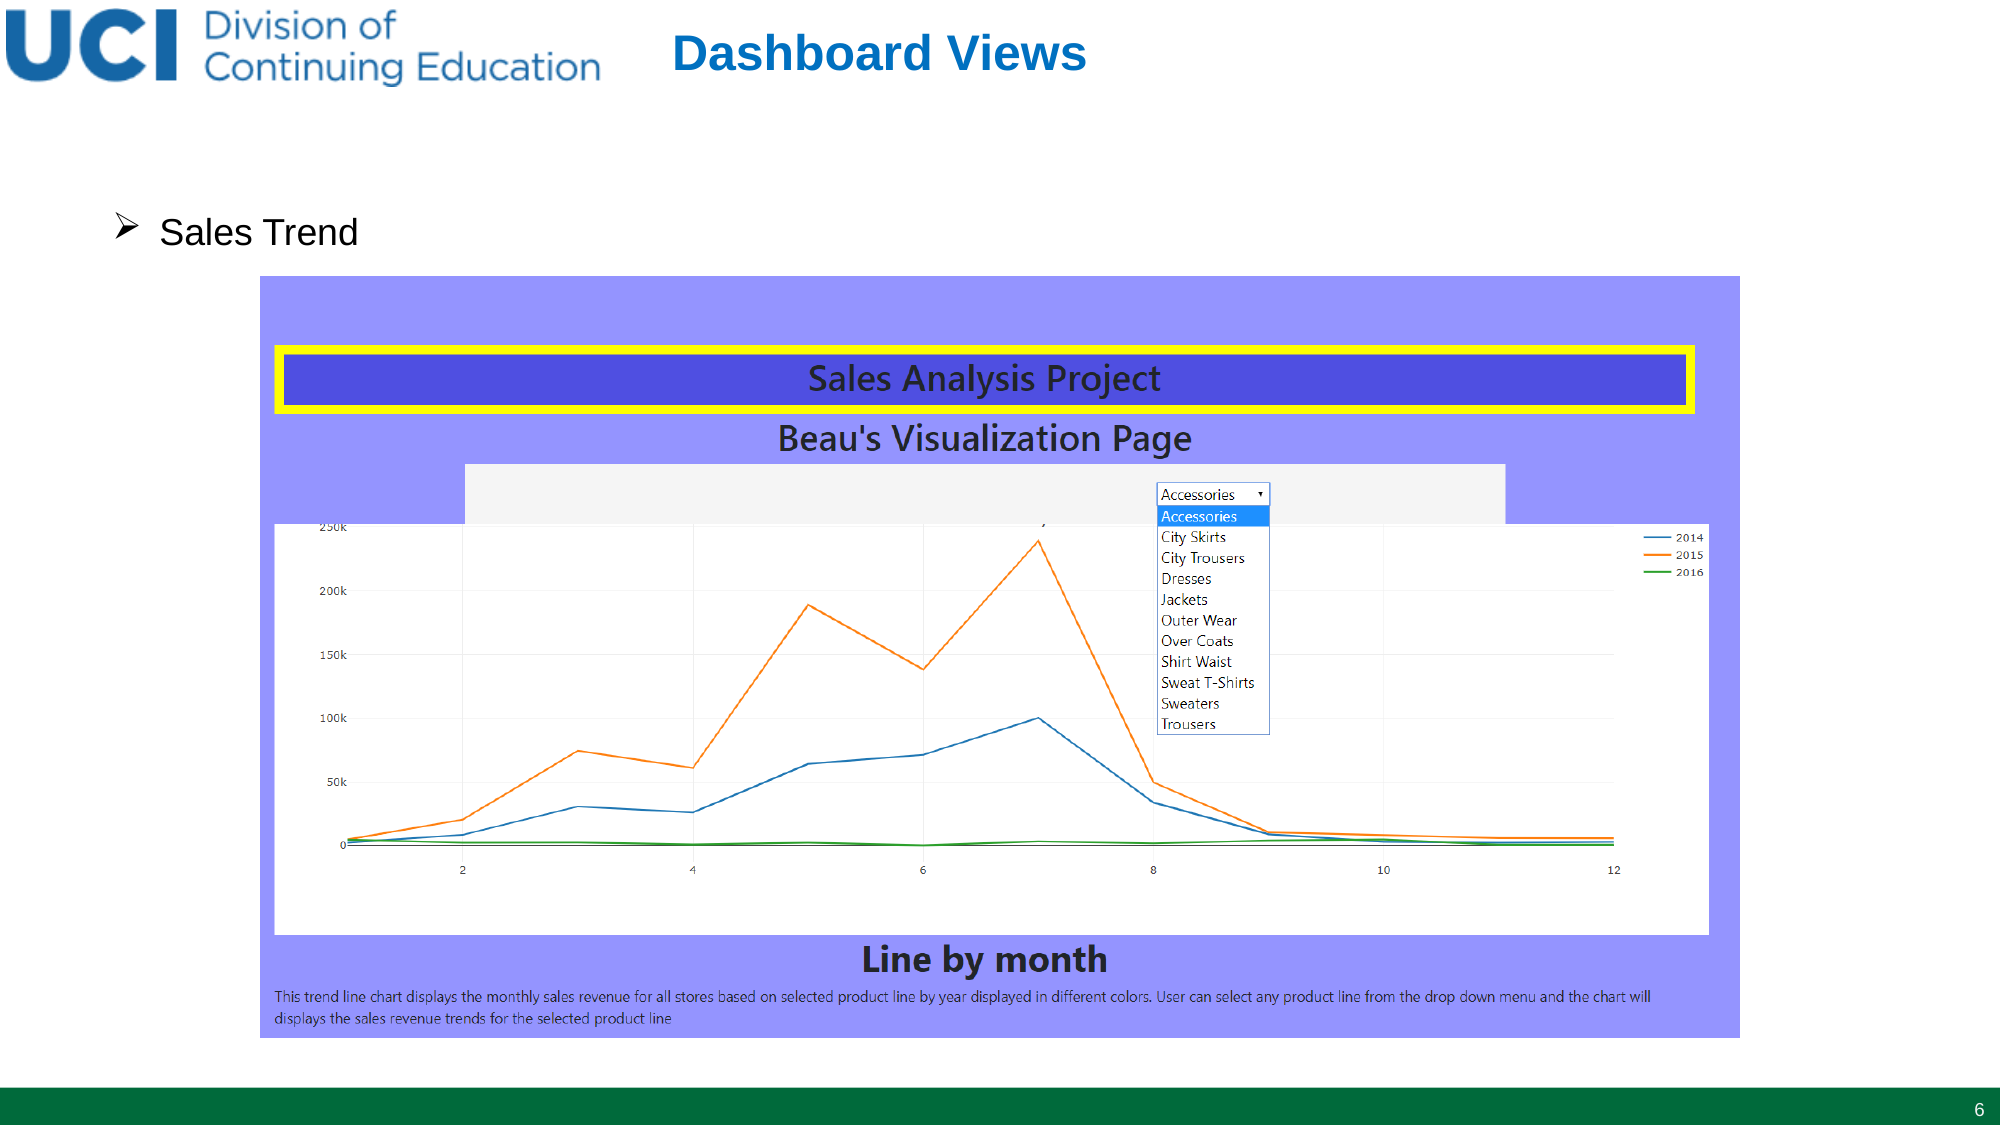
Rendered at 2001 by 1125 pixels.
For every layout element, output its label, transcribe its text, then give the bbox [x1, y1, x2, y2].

picture [6, 8, 601, 87]
slide_number 6 [1533, 1092, 2000, 1125]
text_box Sales Trend [97, 200, 1767, 351]
text_box Dashboard Views [657, 13, 1103, 89]
picture [259, 275, 1741, 1038]
